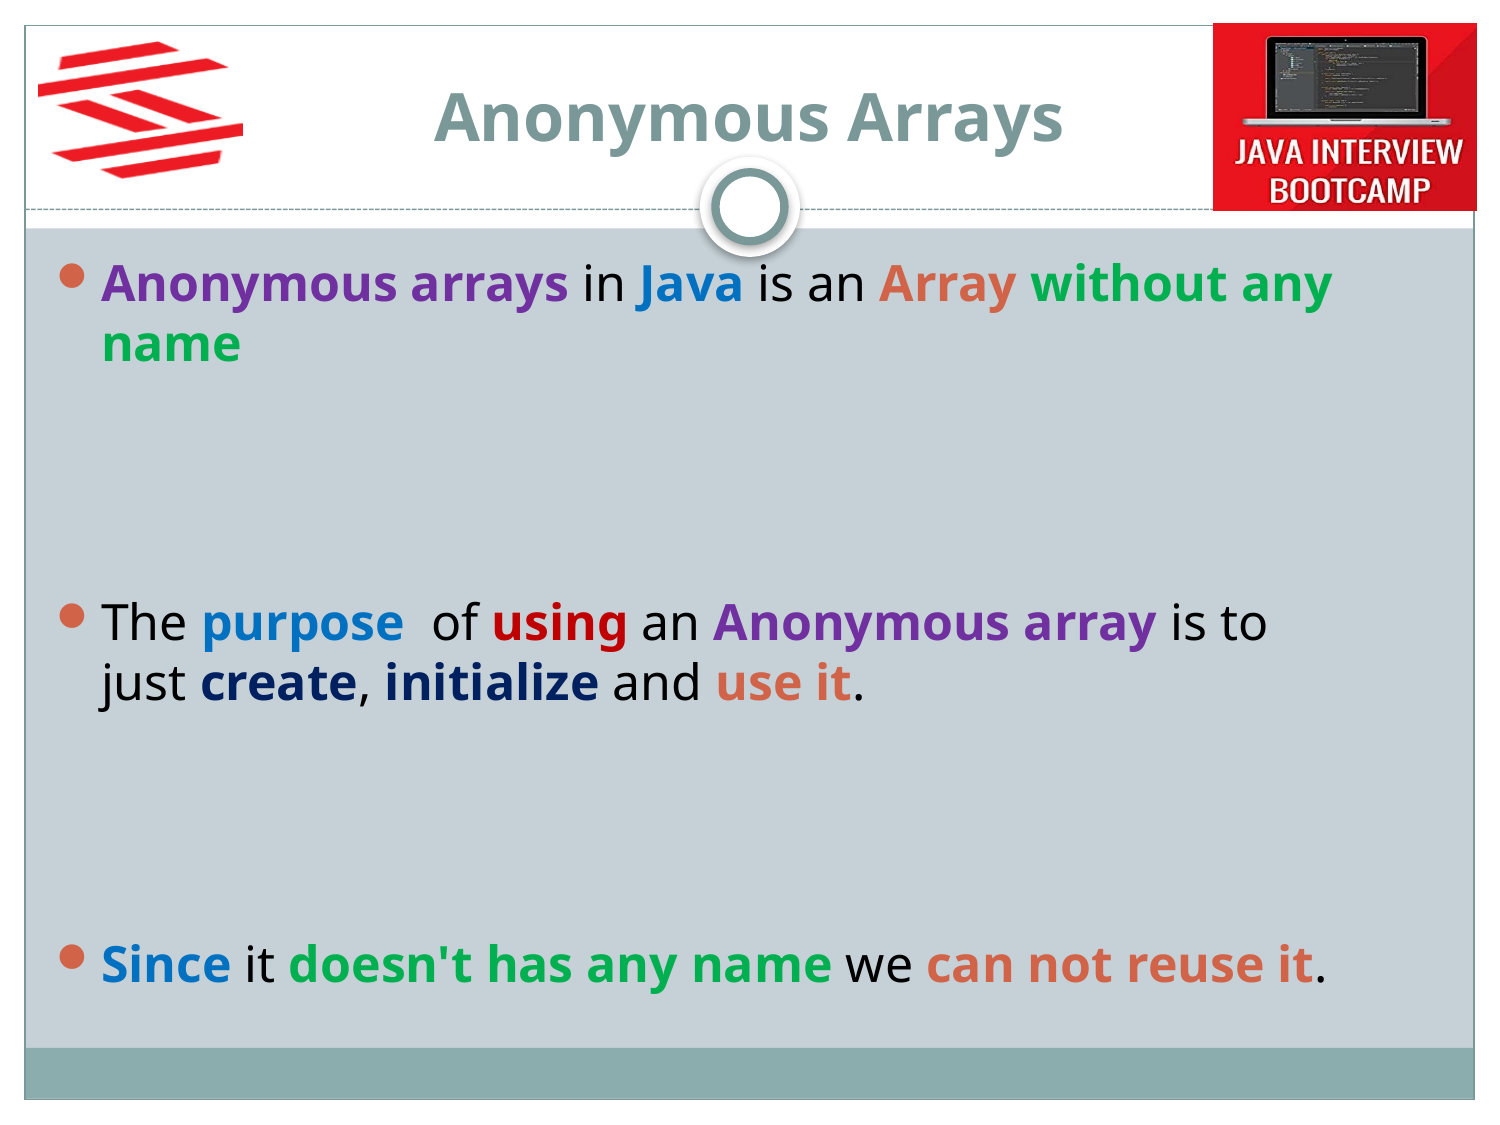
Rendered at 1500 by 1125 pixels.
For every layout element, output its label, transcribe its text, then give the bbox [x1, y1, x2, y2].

picture [1213, 23, 1477, 212]
list Anonymous arrays in Java is an Array without any name The purpose of using an Anonymous array is to just create, initialize and use it. Since it doesn't has any name we can not reuse it. [41, 243, 1471, 1125]
picture [37, 40, 243, 185]
title Anonymous Arrays [237, 37, 1206, 162]
